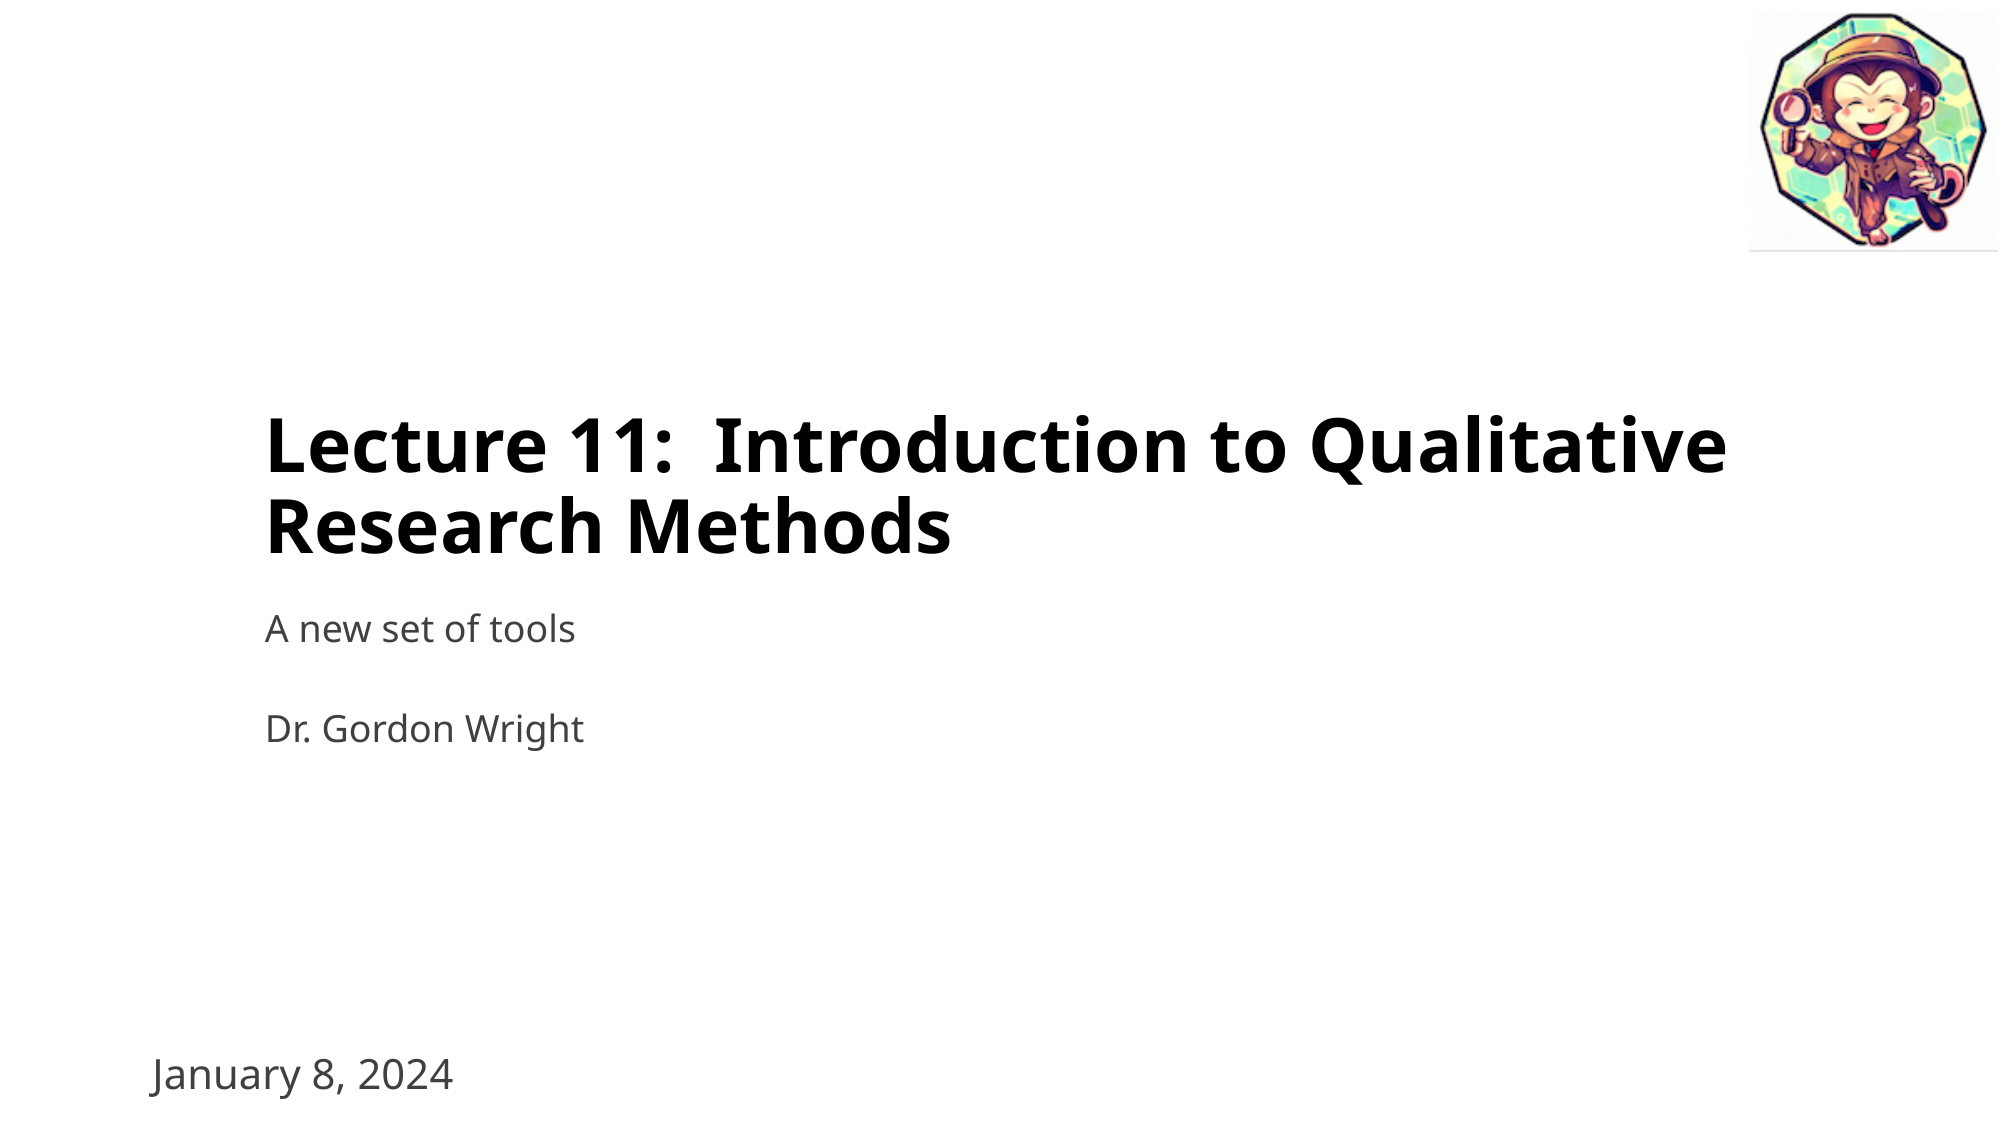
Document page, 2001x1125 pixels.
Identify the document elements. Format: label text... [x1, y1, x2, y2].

title Lecture 11: Introduction to Qualitative Research Methods [249, 184, 1750, 578]
subtitle A new set of tools Dr. Gordon Wright [249, 592, 1750, 863]
picture [1749, 12, 2000, 263]
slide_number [137, 1042, 588, 1103]
